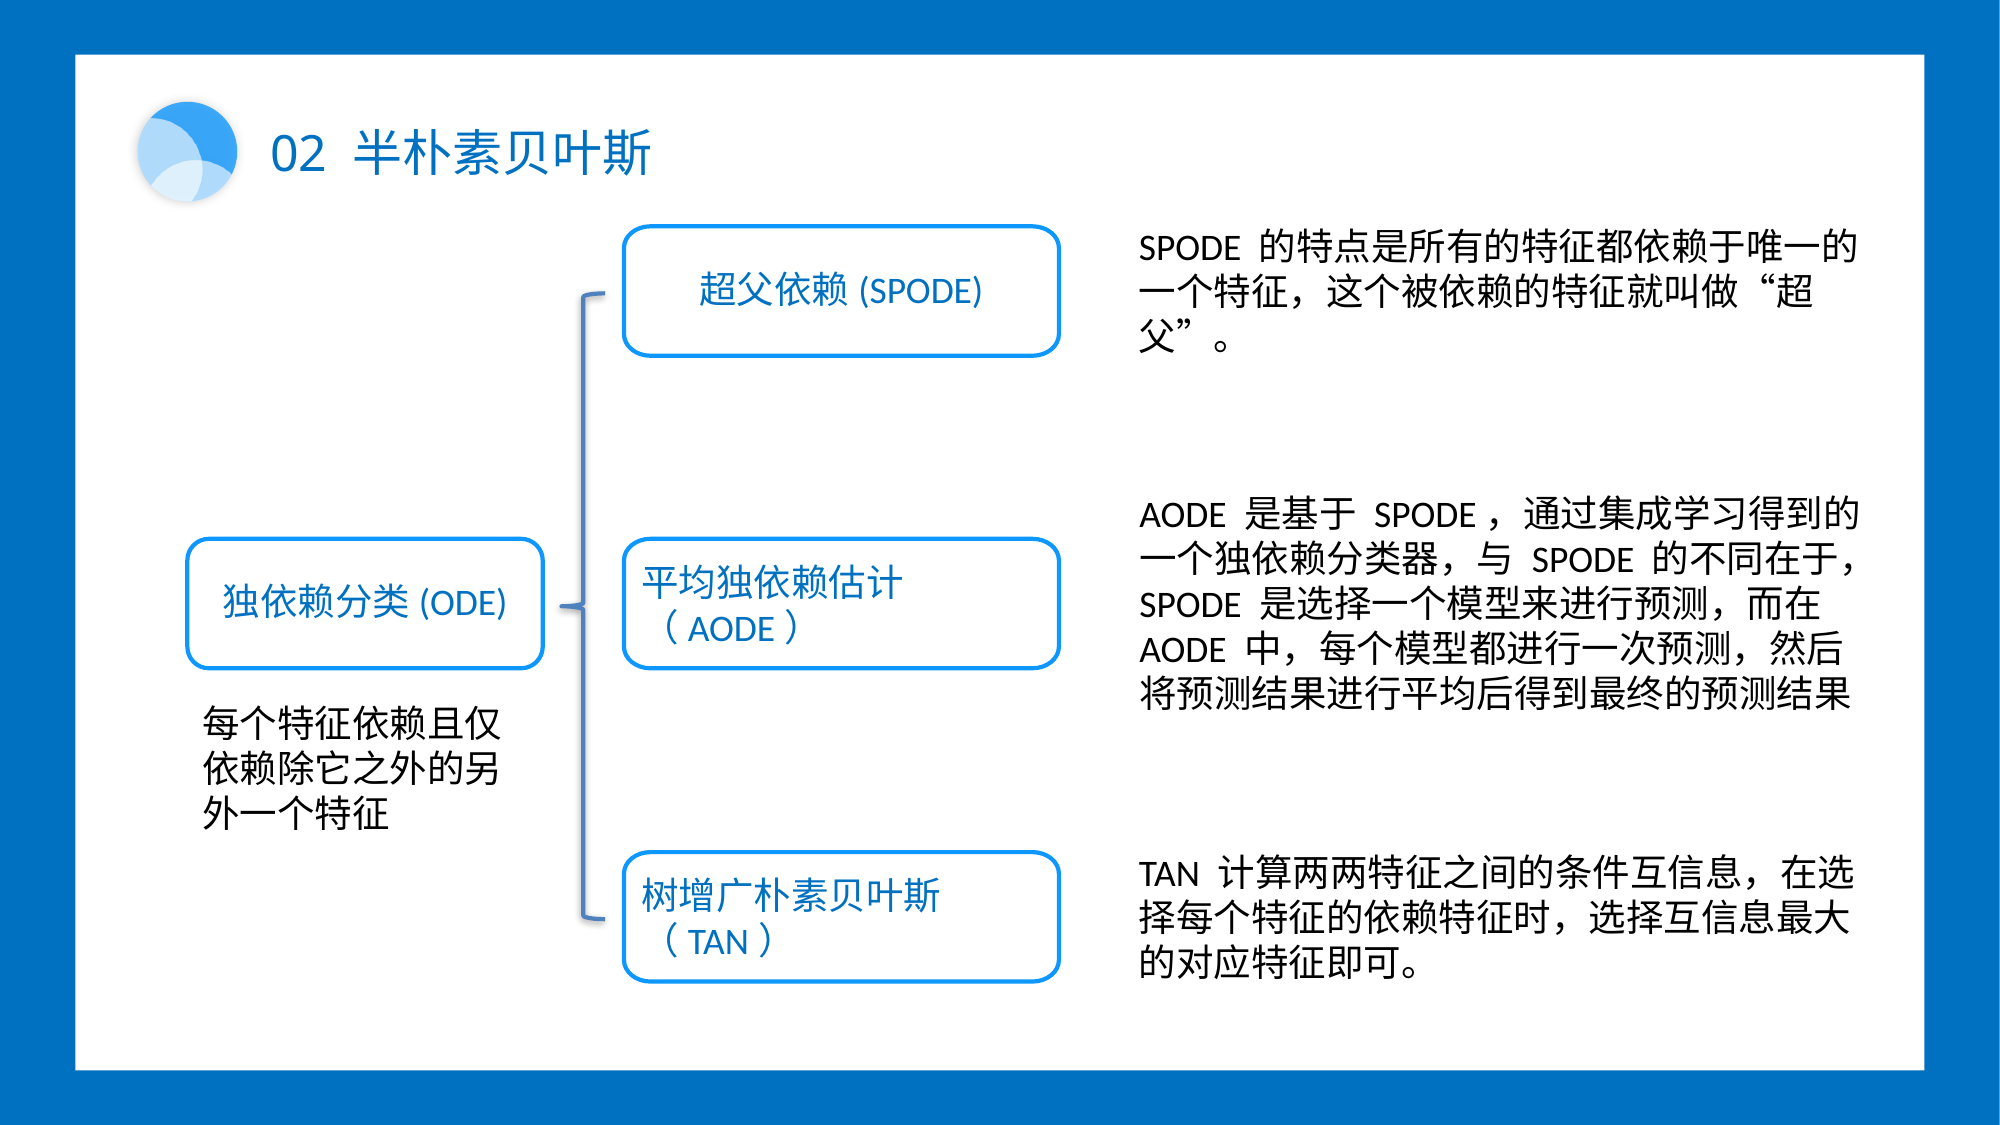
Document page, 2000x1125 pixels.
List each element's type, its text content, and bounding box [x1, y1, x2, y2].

text_box 独依赖分类(ODE) [185, 536, 545, 671]
text_box [73, 52, 1926, 1072]
text_box 每个特征依赖且仅依赖除它之外的另外一个特征 [187, 692, 543, 843]
text_box AODE 是基于 SPODE，通过集成学习得到的一个独依赖分类器，与 SPODE 的不同在于，SPODE 是选择一个模型来进行预测，而在 AODE 中，每个模型都进行一次预测，然后将预测结果进行平均后得到最终的预测结果 [1124, 482, 1893, 723]
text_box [137, 101, 688, 202]
text_box 树增广朴素贝叶斯（TAN） [621, 850, 1062, 984]
text_box TAN 计算两两特征之间的条件互信息，在选择每个特征的依赖特征时，选择互信息最大的对应特征即可。 [1124, 841, 1903, 991]
text_box SPODE 的特点是所有的特征都依赖于唯一的一个特征，这个被依赖的特征就叫做“超父”。 [1124, 215, 1881, 365]
text_box 平均独依赖估计（AODE） [621, 536, 1062, 671]
text_box [559, 291, 606, 922]
text_box 超父依赖(SPODE) [621, 224, 1062, 358]
